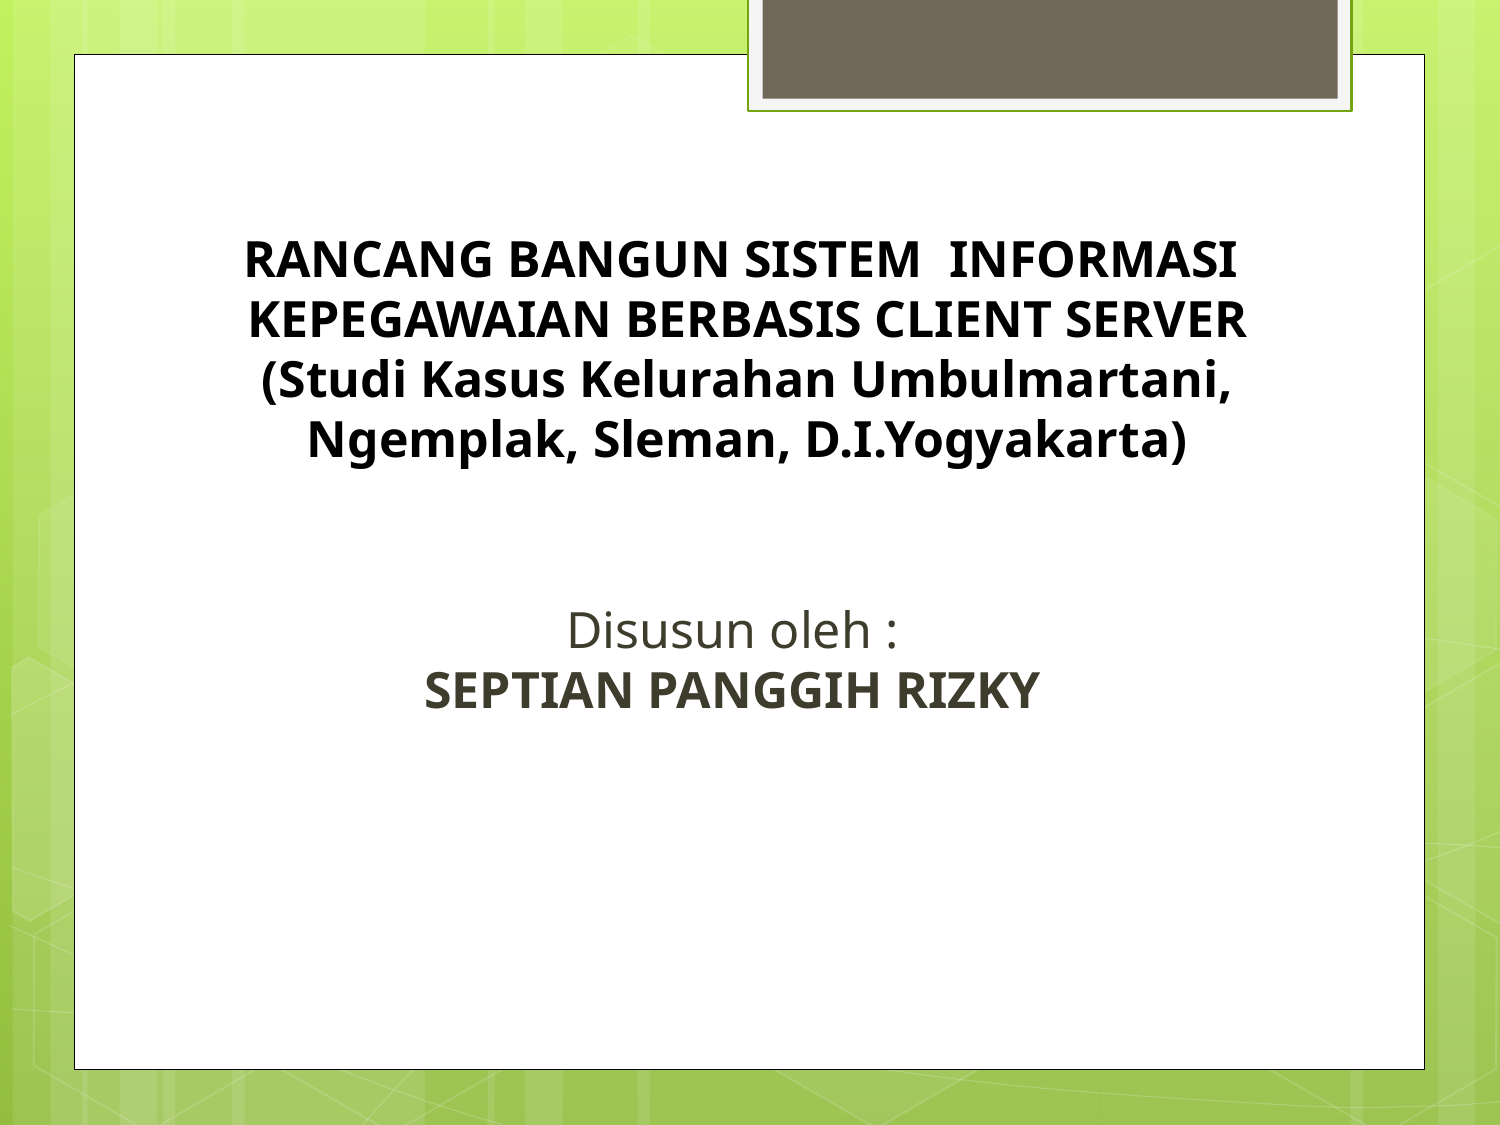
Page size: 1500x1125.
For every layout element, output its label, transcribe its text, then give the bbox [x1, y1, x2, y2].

list Disusun oleh : SEPTIAN PANGGIH RIZKY [171, 381, 1283, 957]
title RANCANG BANGUN SISTEM INFORMASI KEPEGAWAIAN BERBASIS CLIENT SERVER (Studi Kasus Kelurahan Umbulmartani, Ngemplak, Sleman, D.I.Yogyakarta) [171, 200, 1324, 475]
